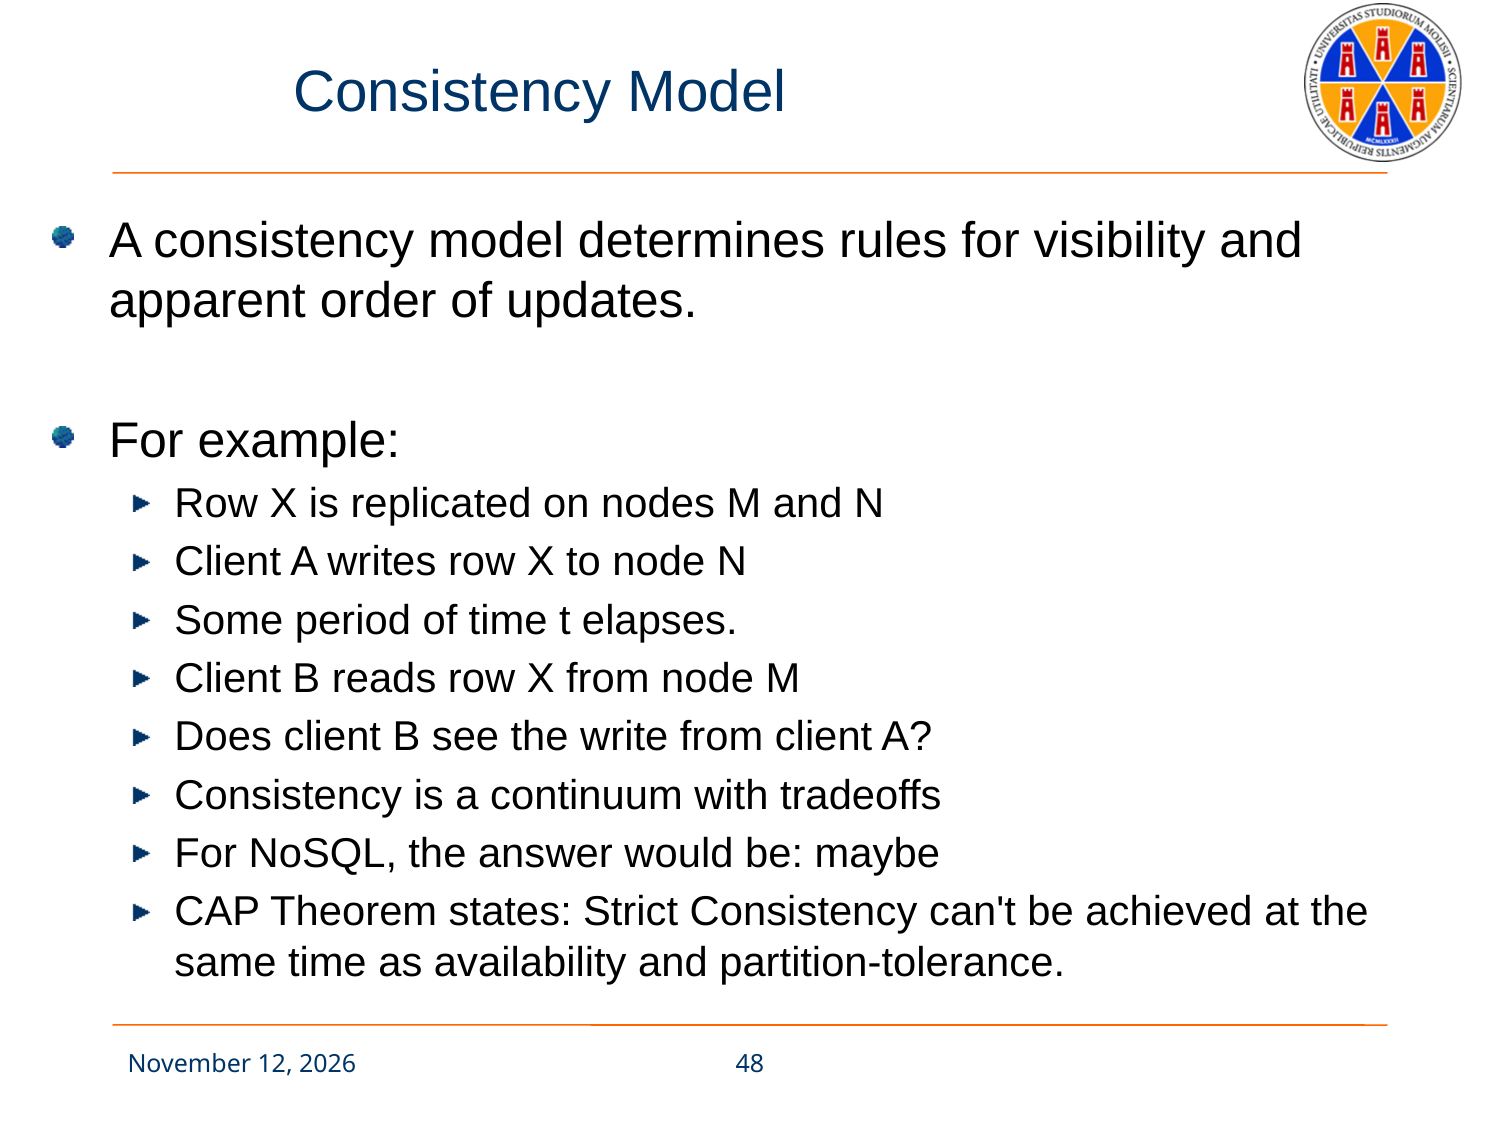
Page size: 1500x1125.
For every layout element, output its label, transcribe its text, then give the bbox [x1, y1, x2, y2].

slide_number 48 [670, 1039, 830, 1078]
picture [127, 606, 150, 629]
picture [1269, 0, 1500, 166]
picture [52, 226, 74, 248]
list A consistency model determines rules for visibility and apparent order of updates. For example: Row X is replicated on nodes M and N Client A writes row X to node N Some period of time t elapses. Client B reads row X from node M Does client B see the write from client A? Consistency is a continuum with tradeoffs For NoSQL, the answer would be: maybe CAP Theorem states: Strict Consistency can't be achieved at the same time as availability and partition-tolerance. [37, 200, 1475, 1050]
picture [52, 426, 74, 448]
picture [127, 781, 150, 804]
picture [127, 723, 150, 746]
picture [127, 664, 150, 687]
title Consistency Model [278, 18, 1211, 157]
picture [127, 898, 150, 921]
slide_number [112, 1039, 664, 1080]
picture [127, 839, 150, 862]
picture [127, 548, 150, 571]
picture [127, 489, 150, 512]
